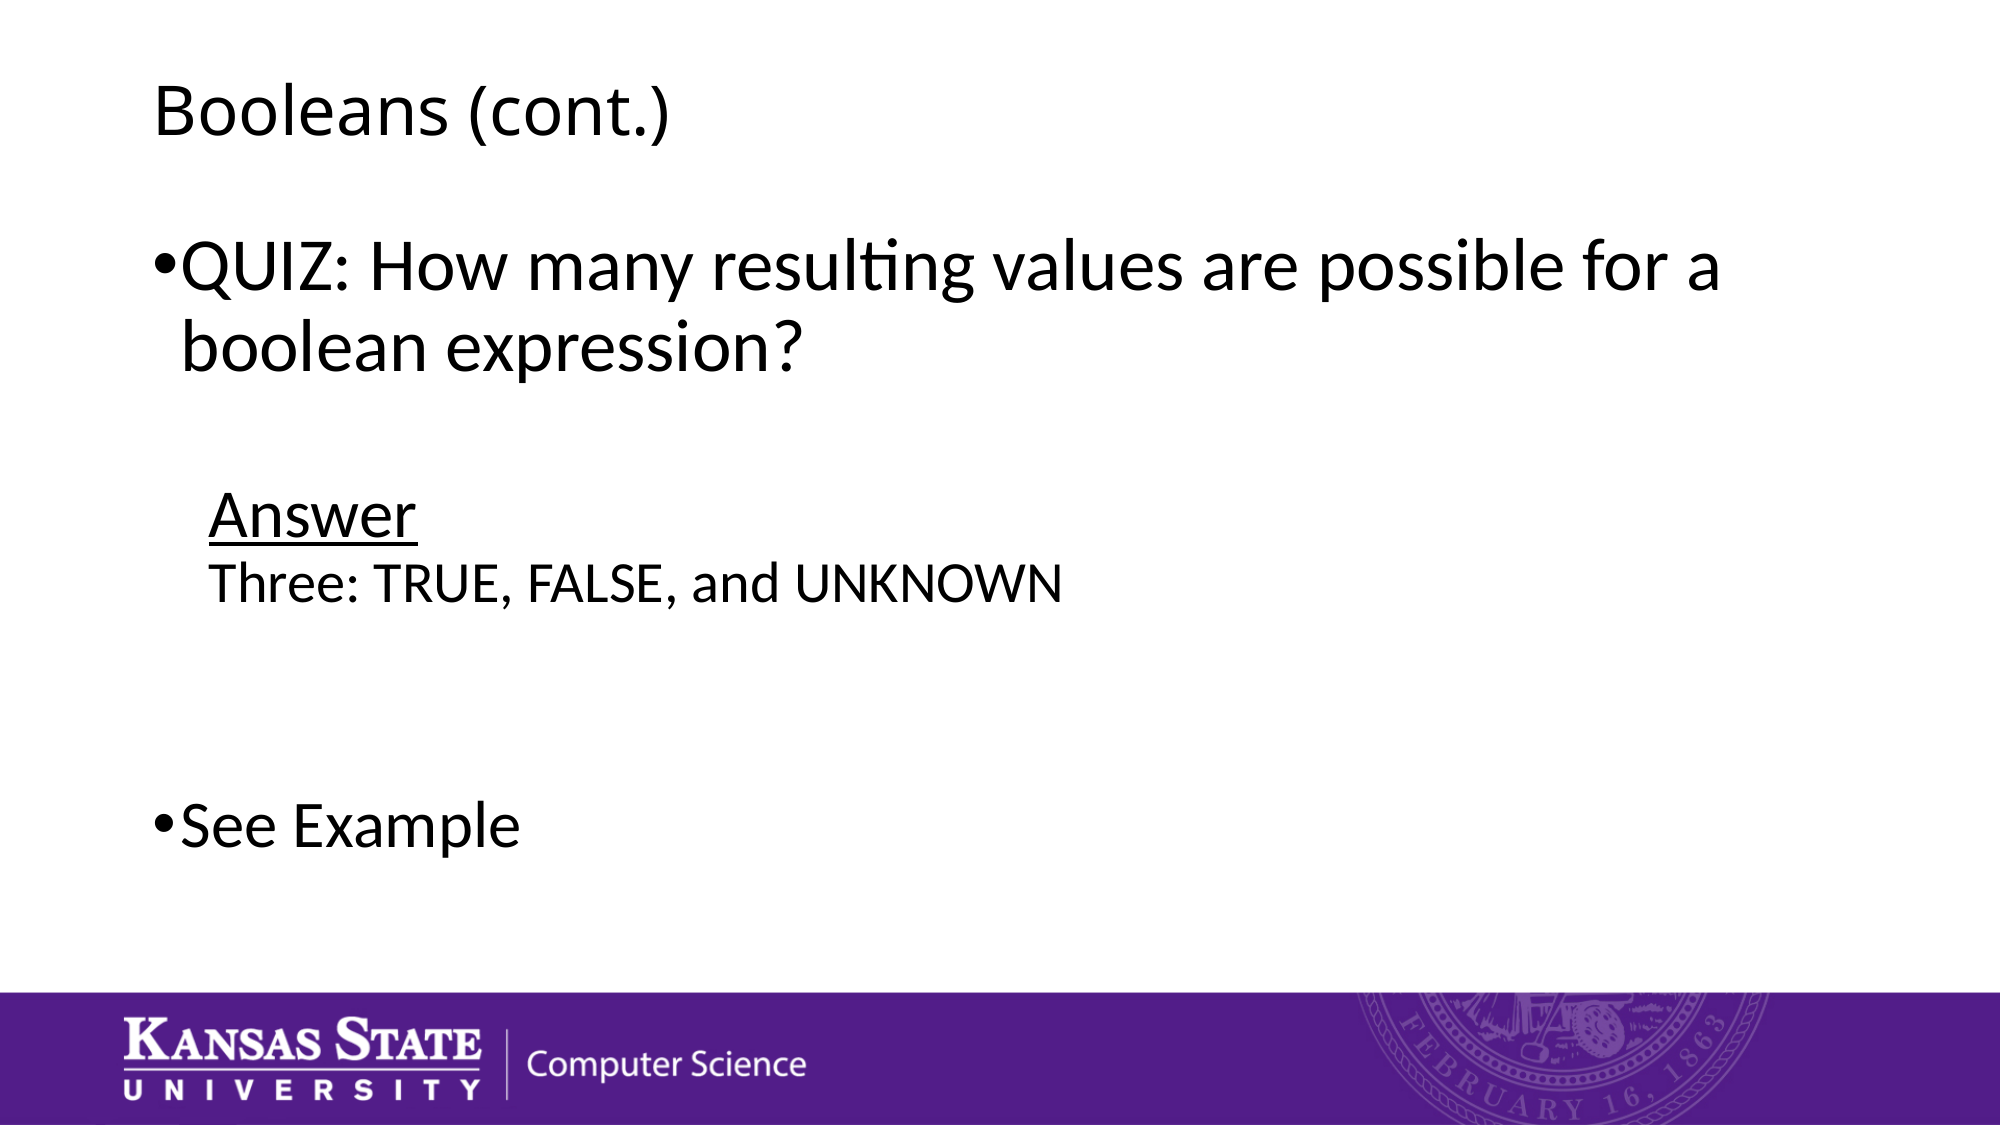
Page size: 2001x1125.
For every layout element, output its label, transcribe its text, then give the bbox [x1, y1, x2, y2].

title Booleans (cont.) [137, 32, 1863, 195]
picture [0, 0, 2000, 1125]
list QUIZ: How many resulting values are possible for a boolean expression? Answer Three: TRUE, FALSE, and UNKNOWN See Example [137, 218, 1863, 986]
